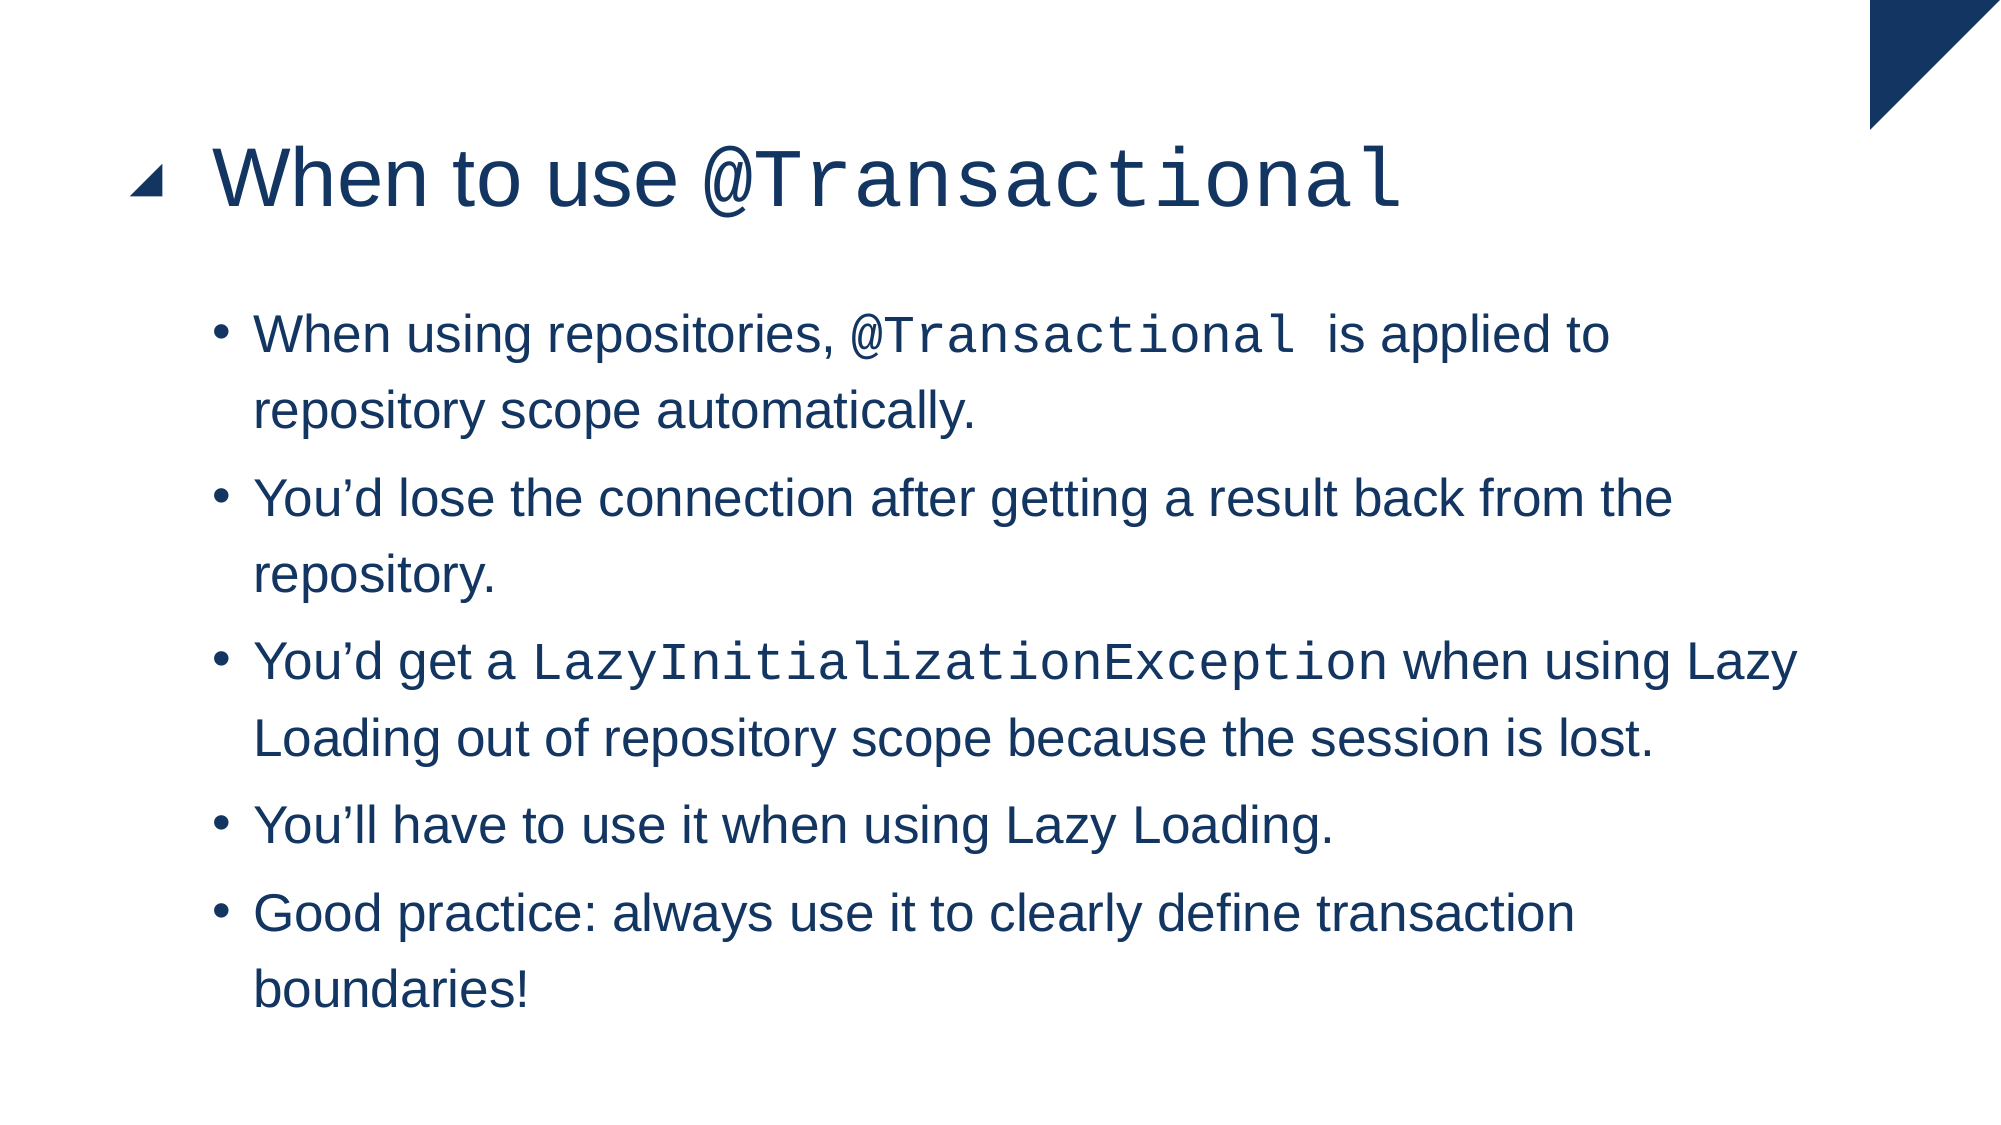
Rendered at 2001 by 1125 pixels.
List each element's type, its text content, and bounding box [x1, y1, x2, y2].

list When using repositories, @Transactional is applied to repository scope automatically. You’d lose the connection after getting a result back from the repository. You’d get a LazyInitializationException when using Lazy Loading out of repository scope because the session is lost. You’ll have to use it when using Lazy Loading. Good practice: always use it to clearly define transaction boundaries! [212, 286, 1831, 1073]
title When to use @Transactional [212, 118, 1831, 237]
